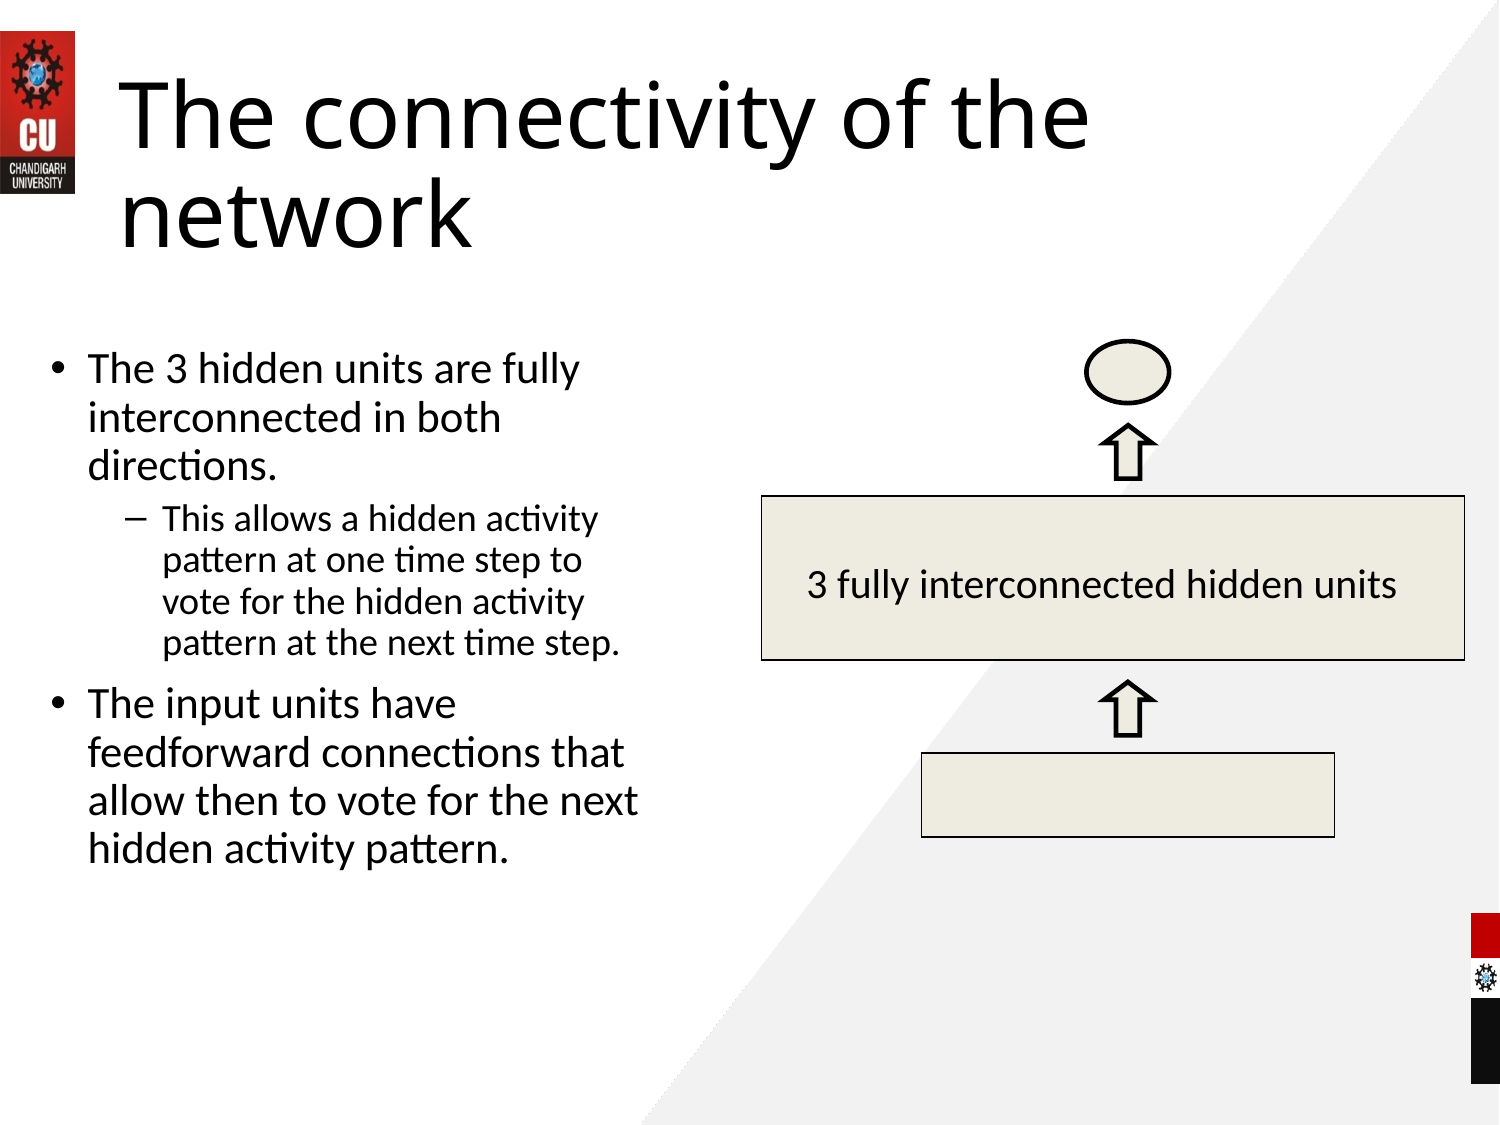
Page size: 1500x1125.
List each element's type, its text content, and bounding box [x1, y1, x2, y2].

text_box 3 fully interconnected hidden units [791, 549, 1453, 615]
text_box [1086, 341, 1170, 404]
text_box [761, 496, 1465, 660]
text_box [1104, 425, 1152, 479]
text_box [921, 752, 1335, 838]
text_box [1104, 681, 1152, 736]
title The connectivity of the network [103, 59, 1397, 278]
list The 3 hidden units are fully interconnected in both directions. This allows a hidden activity pattern at one time step to vote for the hidden activity pattern at the next time step. The input units have feedforward connections that allow then to vote for the next hidden activity pattern. [35, 337, 664, 895]
picture [0, 0, 1500, 1125]
